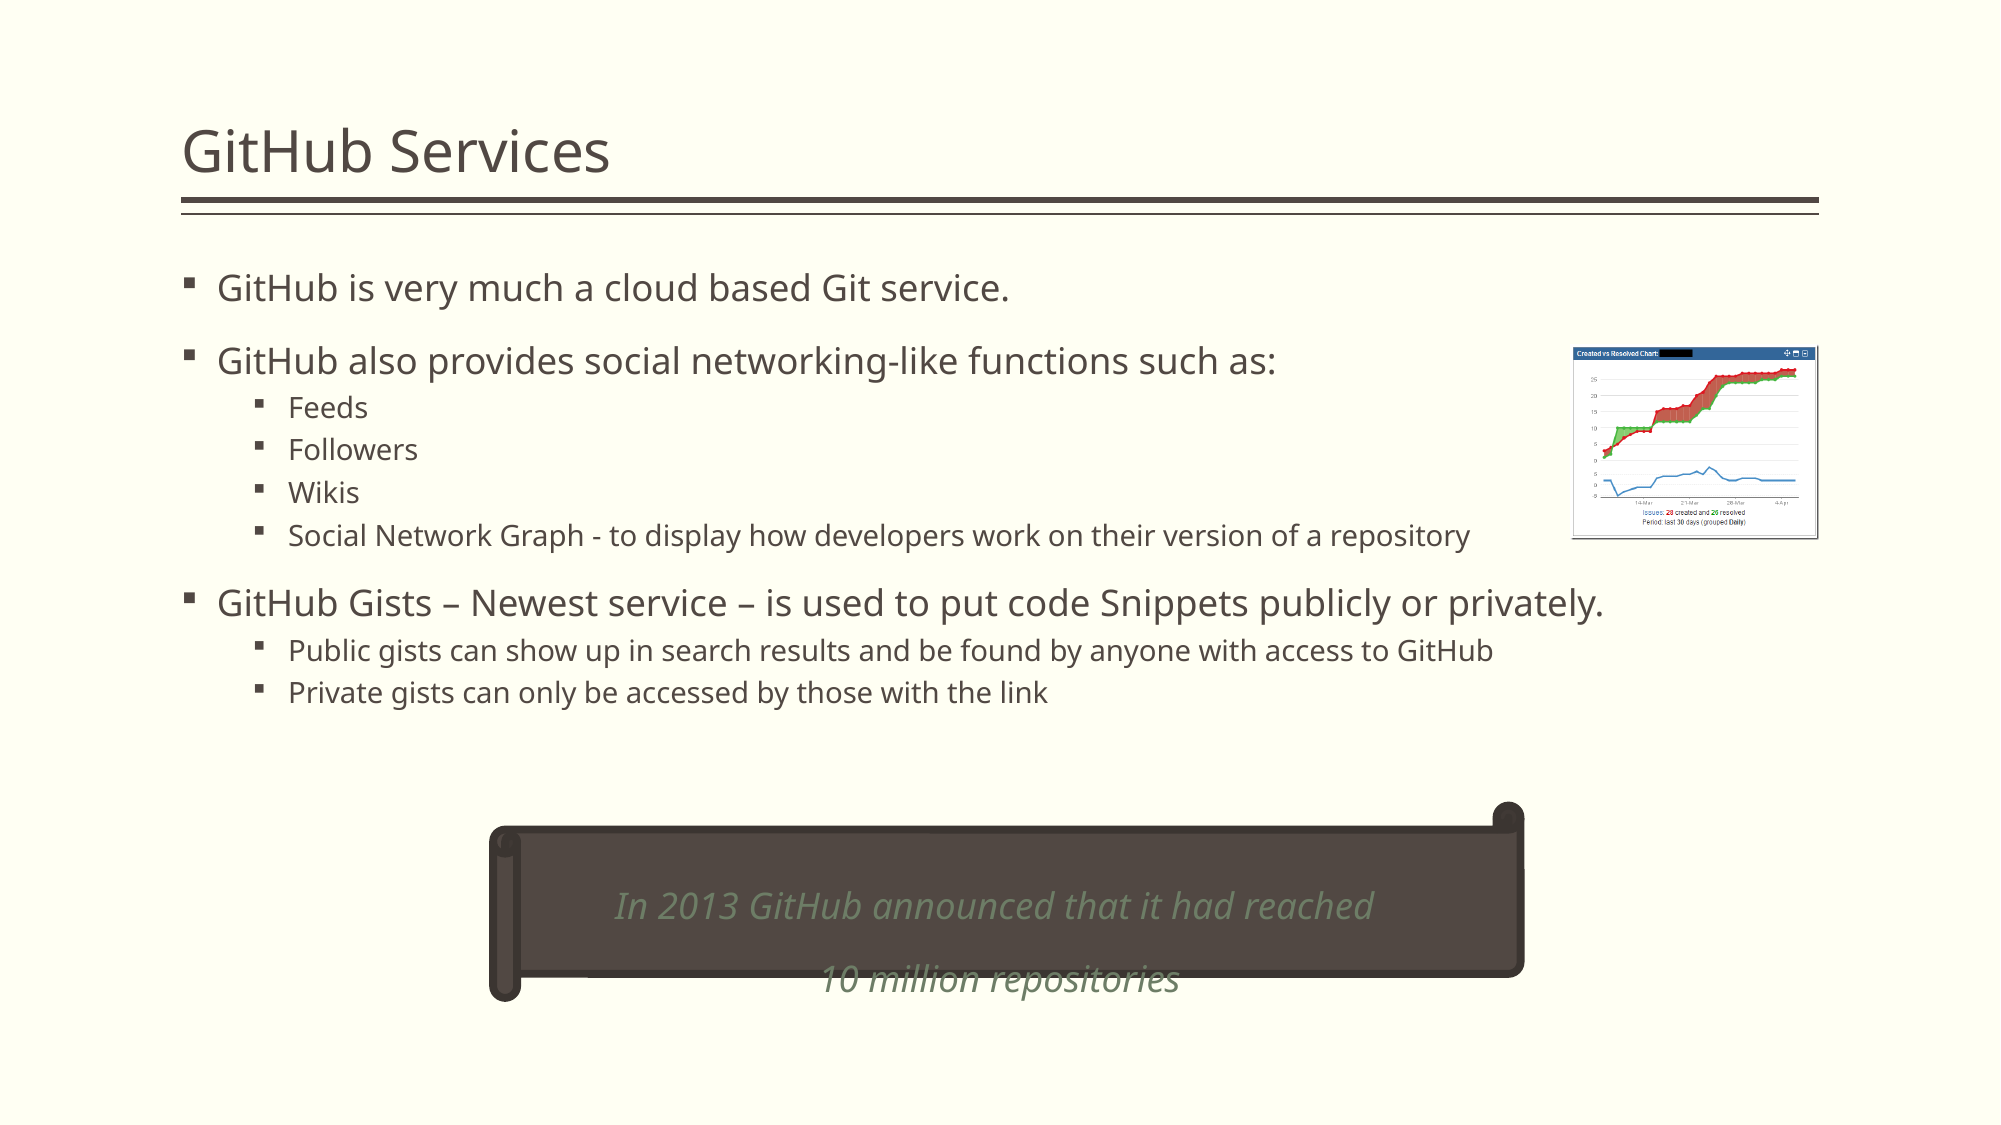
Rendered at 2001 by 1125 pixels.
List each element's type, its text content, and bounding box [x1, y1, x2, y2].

list GitHub is very much a cloud based Git service. GitHub also provides social networking-like functions such as: Feeds Followers Wikis Social Network Graph - to display how developers work on their version of a repository GitHub Gists – Newest service – is used to put code Snippets publicly or privately. Public gists can show up in search results and be found by anyone with access to GitHub Private gists can only be accessed by those with the link In 2013 GitHub announced that it had reached 10 million repositories [181, 262, 1819, 1013]
title GitHub Services [181, 12, 1819, 193]
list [1570, 344, 1819, 540]
